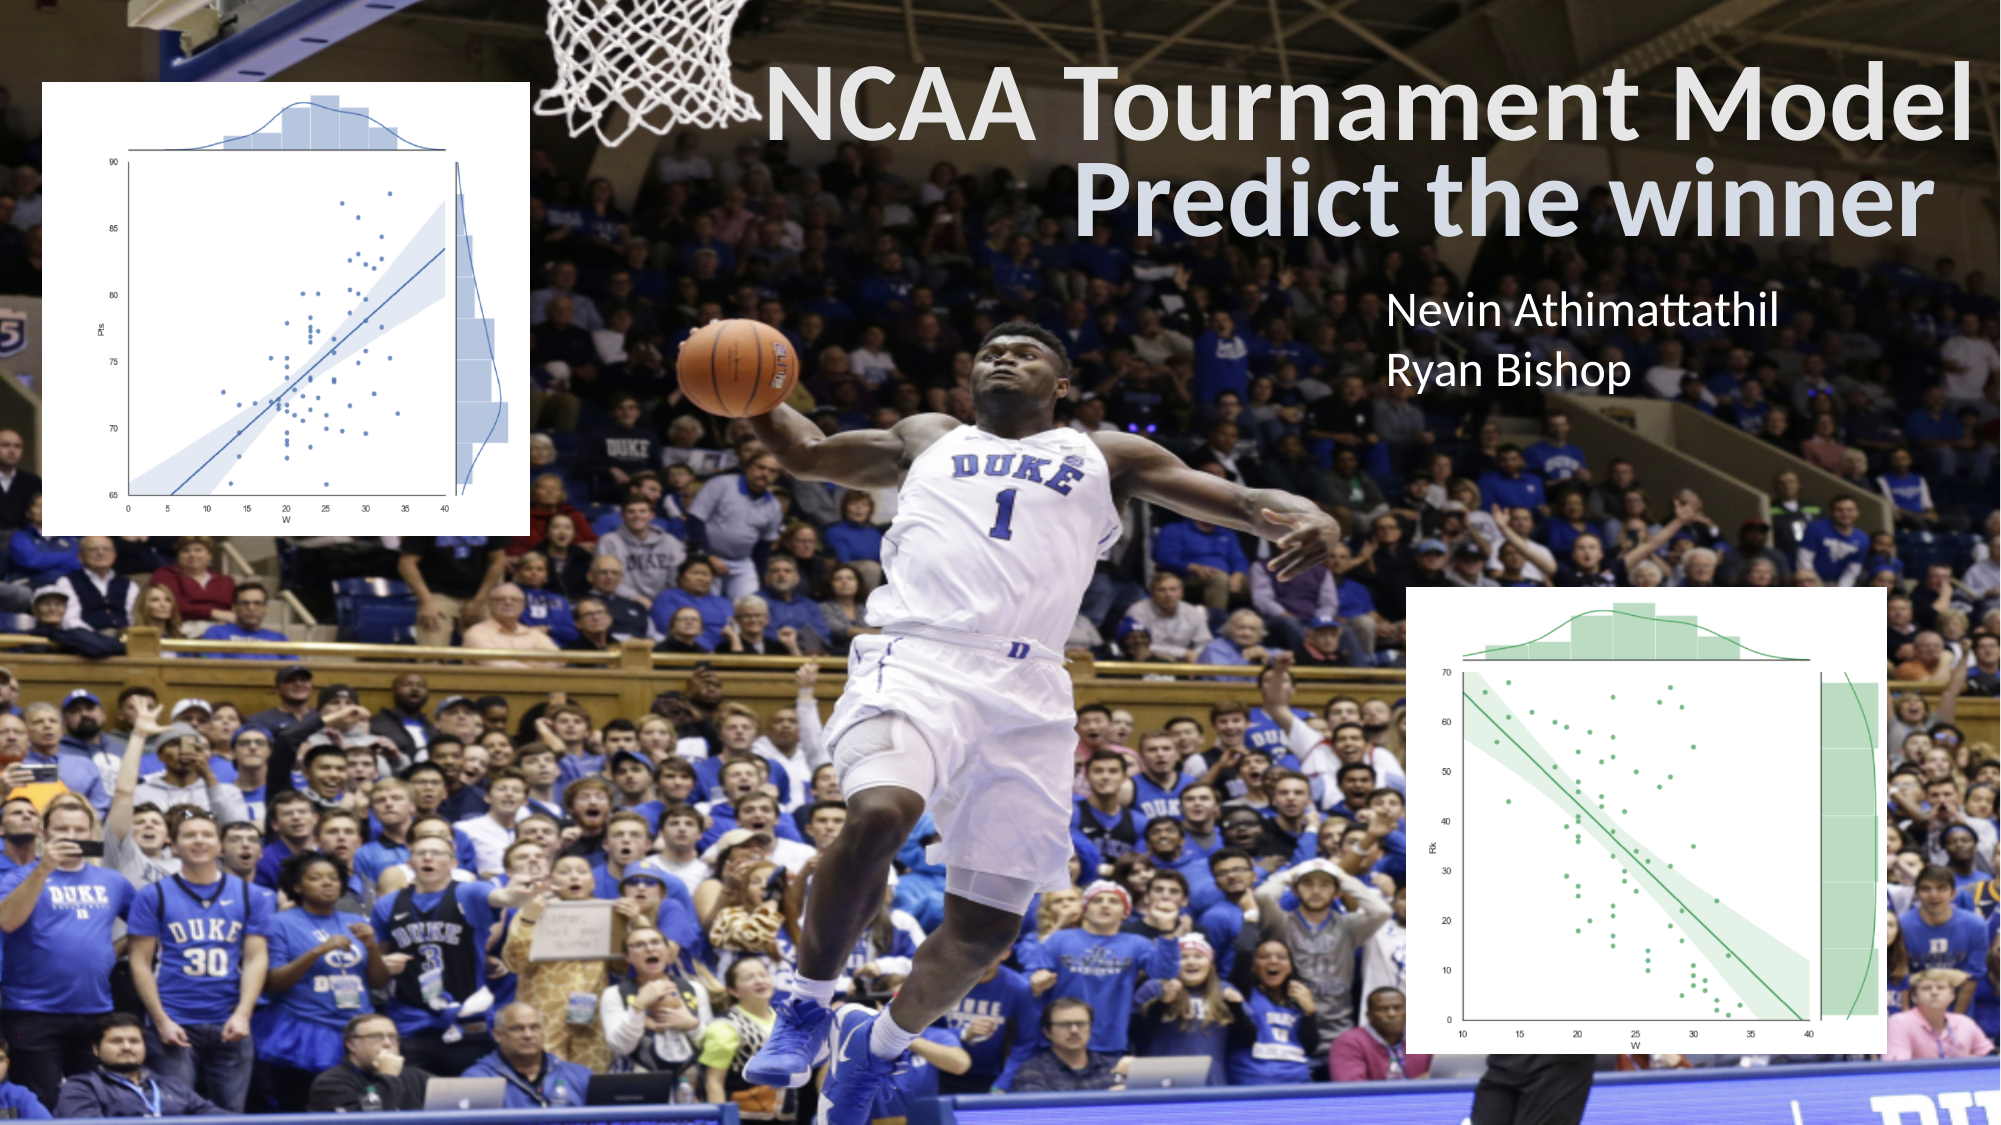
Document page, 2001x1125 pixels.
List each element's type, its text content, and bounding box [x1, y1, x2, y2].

text_box Nevin Athimattathil Ryan Bishop [1370, 268, 1827, 404]
picture [0, 0, 2001, 1125]
text_box NCAA Tournament Model [748, 20, 1994, 171]
text_box Predict the winner [1057, 116, 1953, 267]
